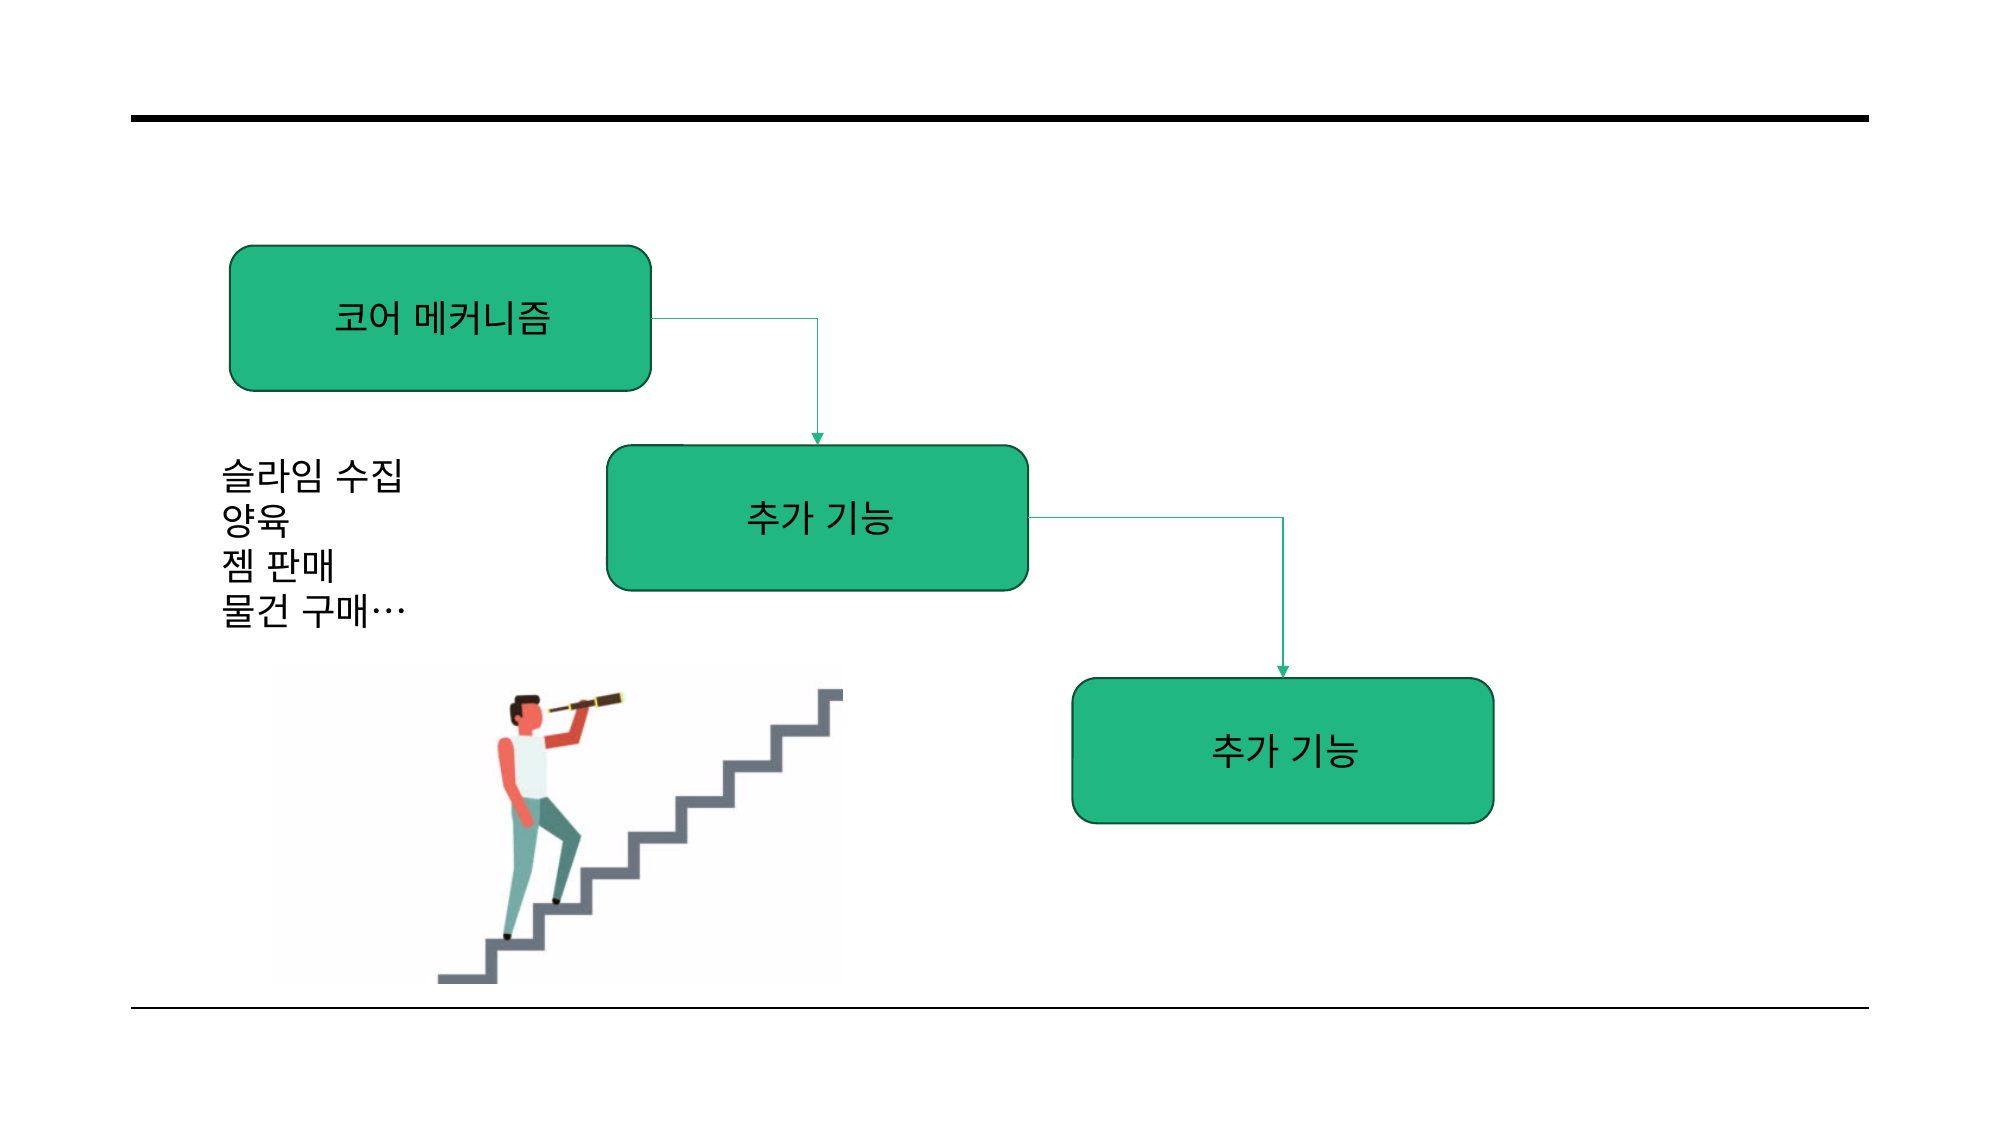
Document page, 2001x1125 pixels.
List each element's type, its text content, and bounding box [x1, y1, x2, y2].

text_box [1071, 677, 1495, 825]
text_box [1028, 517, 1284, 679]
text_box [650, 318, 818, 446]
text_box 코어 메커니즘 [250, 287, 636, 348]
text_box [605, 444, 1030, 592]
text_box [228, 244, 652, 392]
text_box 추가 기능 [1093, 720, 1479, 781]
text_box 슬라임 수집 양육 젬 판매 물건 구매… [207, 445, 532, 641]
text_box 추가 기능 [627, 487, 1014, 548]
picture [273, 663, 843, 984]
